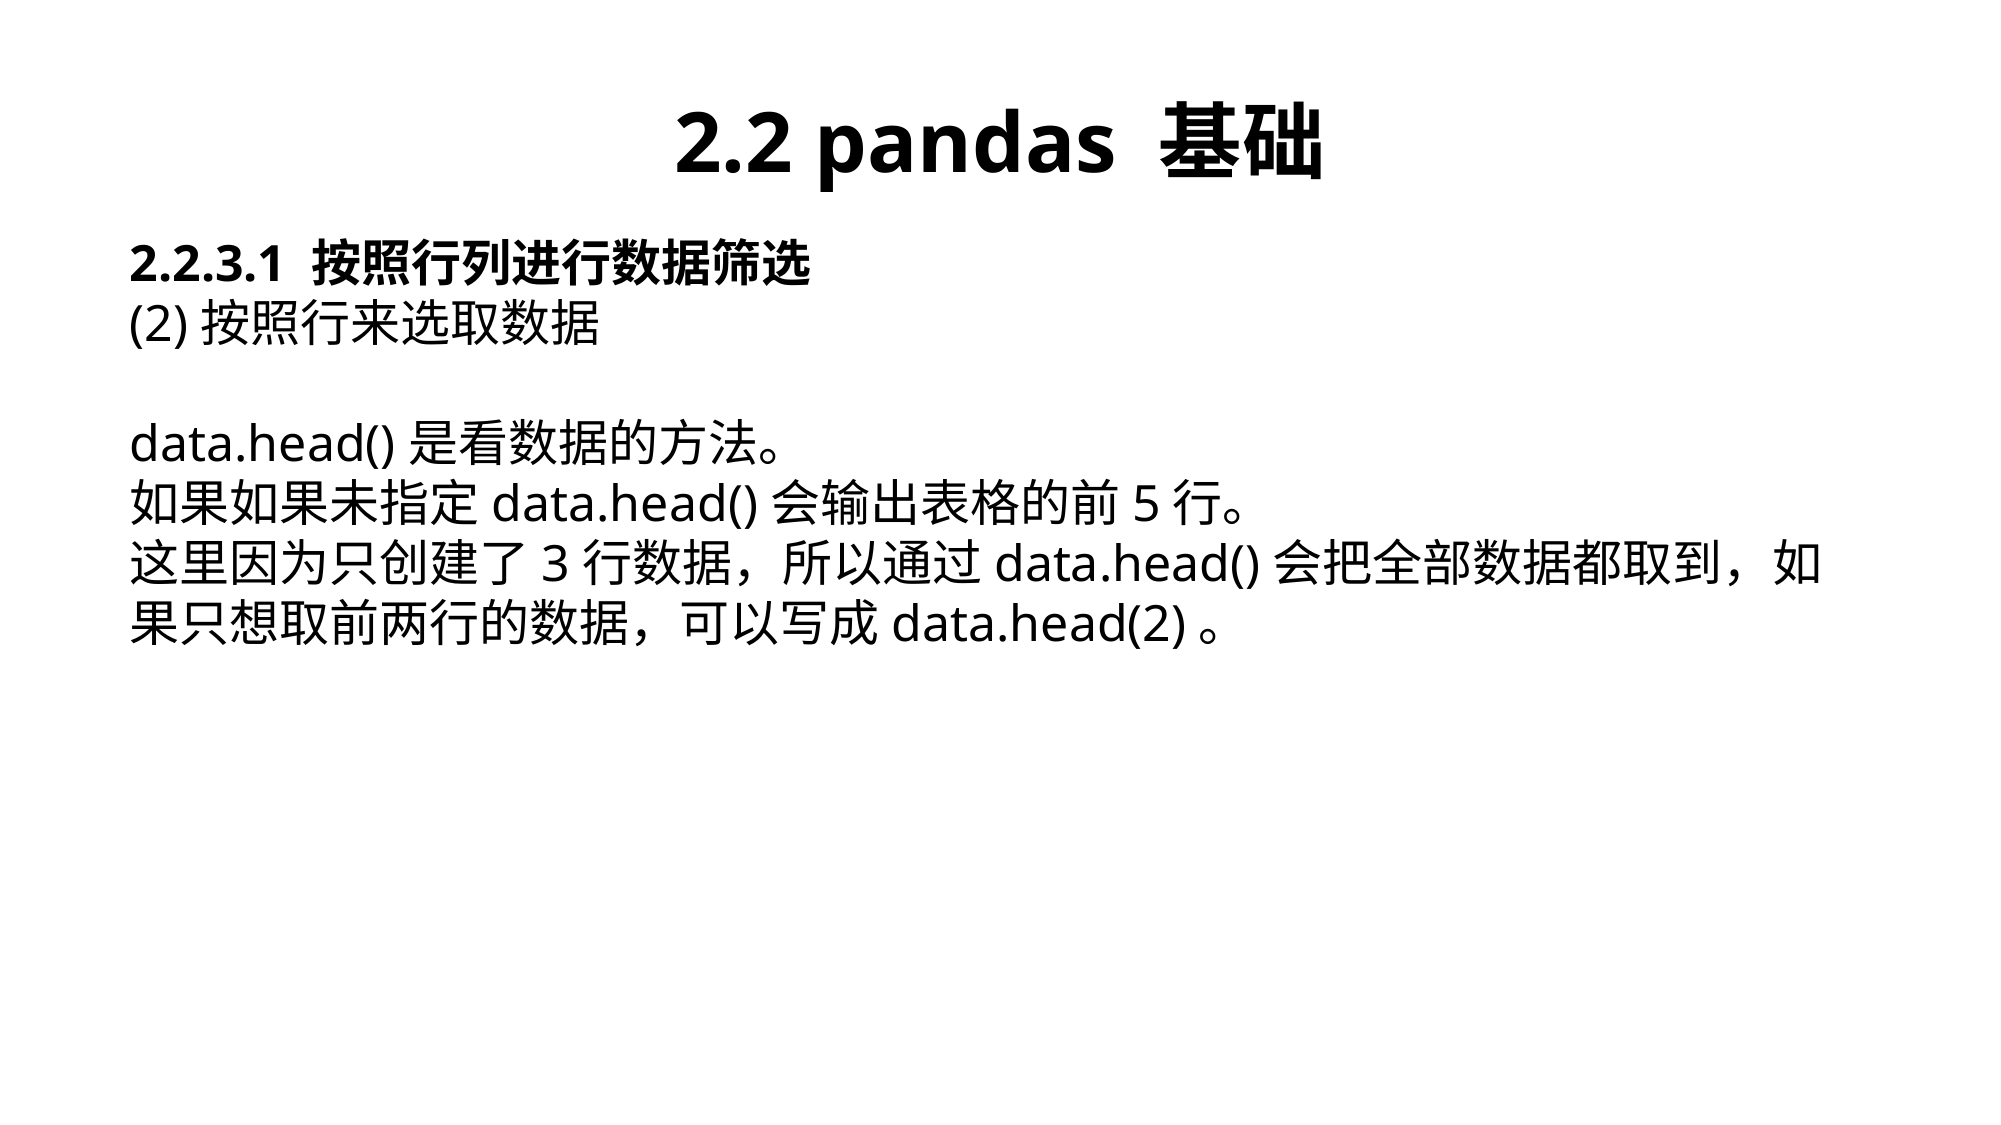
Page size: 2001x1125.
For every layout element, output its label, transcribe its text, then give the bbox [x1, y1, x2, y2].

text_box 2.2 pandas 基础 [115, 81, 1885, 197]
text_box 2.2.3.1 按照行列进行数据筛选 (2)按照行来选取数据 data.head()是看数据的方法。 如果如果未指定data.head()会输出表格的前5行。 这里因为只创建了3行数据，所以通过data.head()会把全部数据都取到，如果只想取前两行的数据，可以写成data.head(2)。 [115, 223, 1885, 659]
